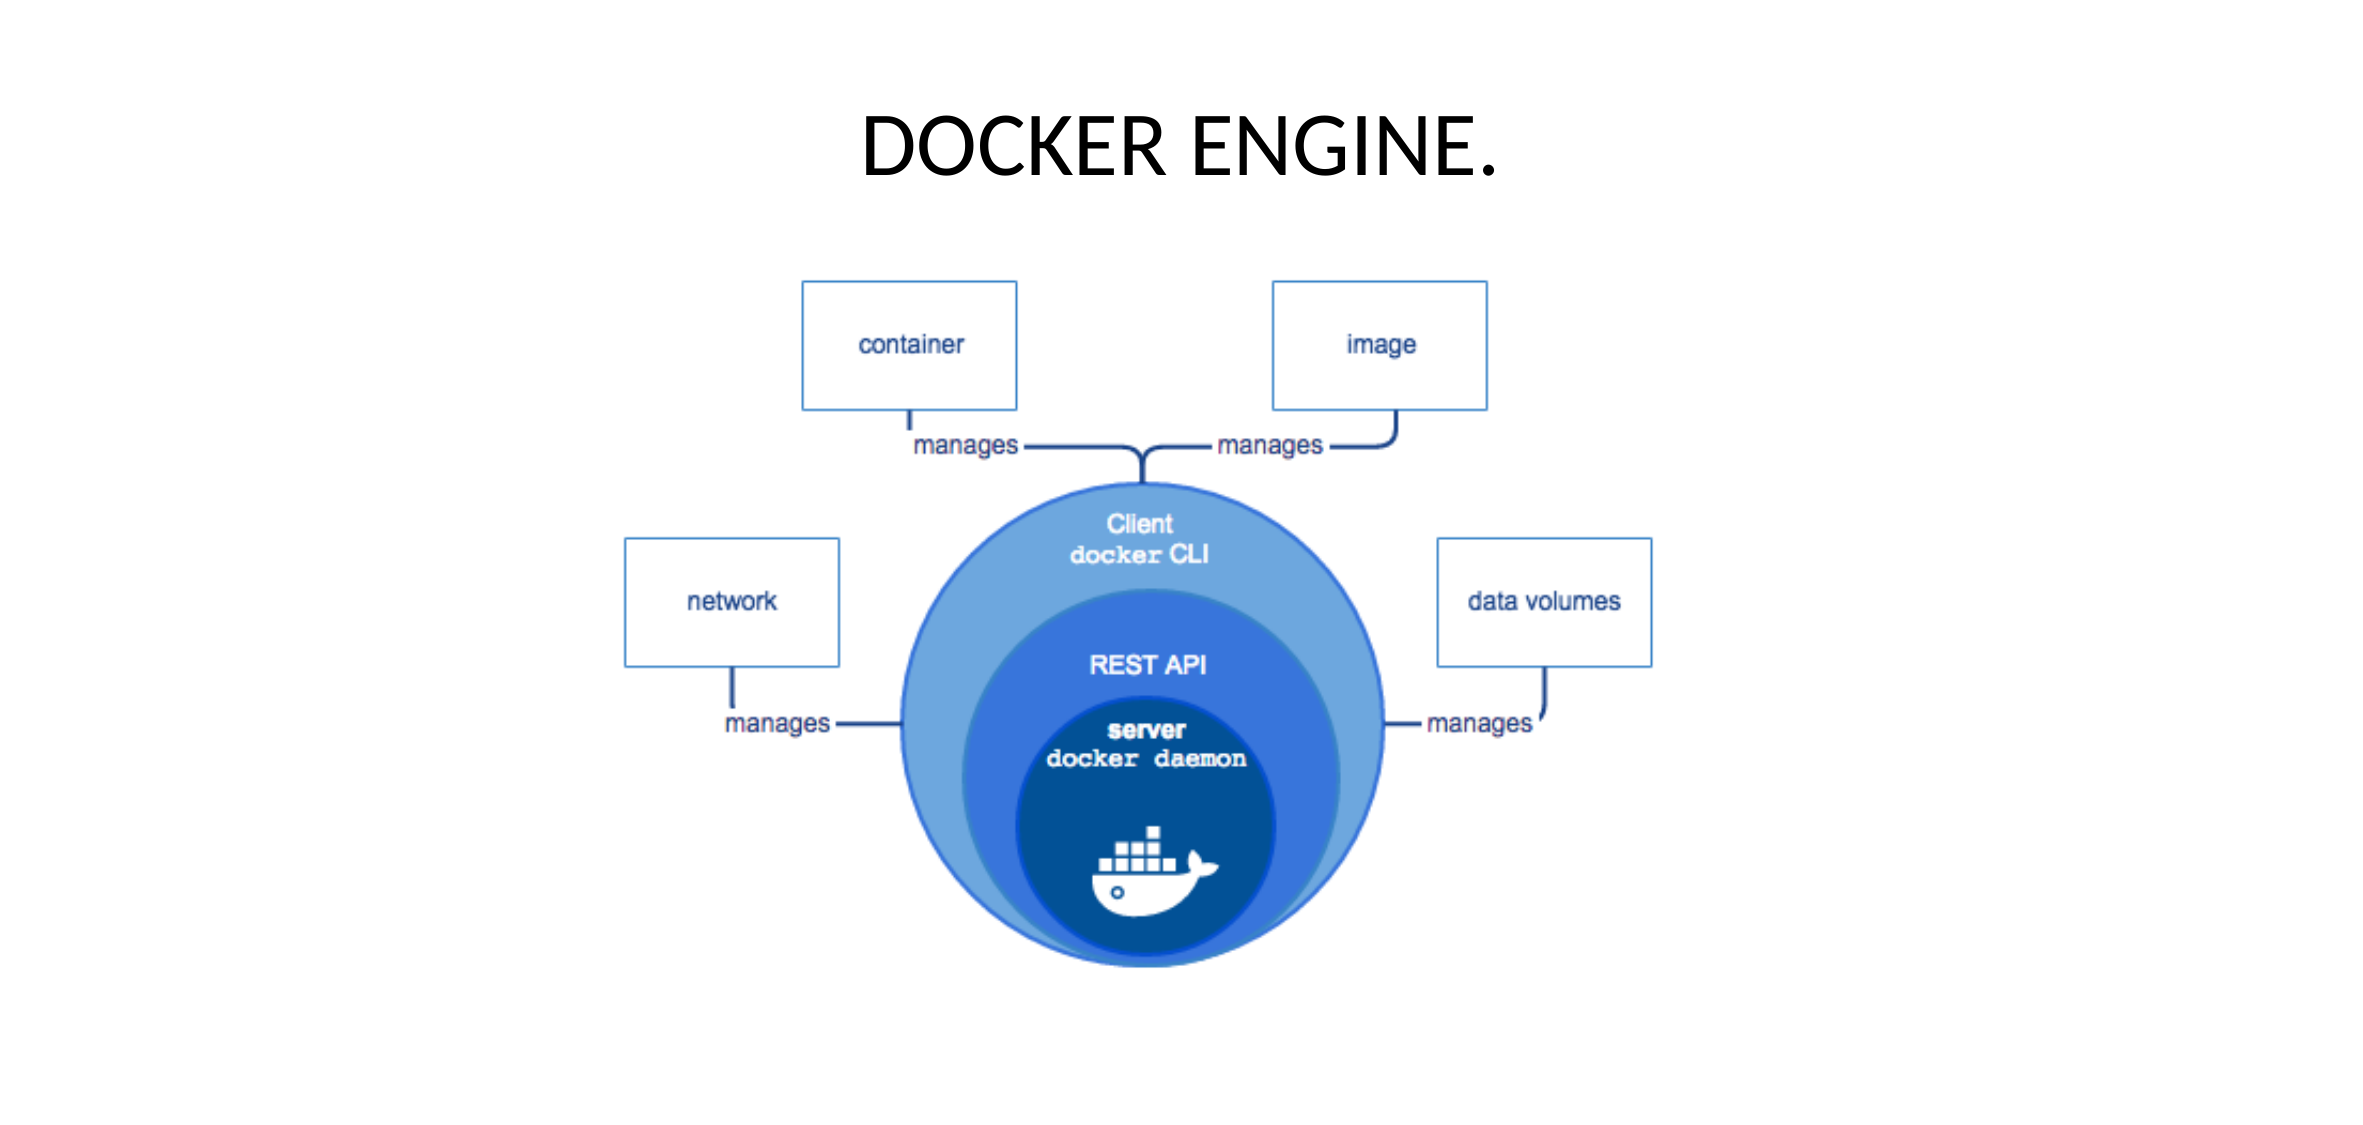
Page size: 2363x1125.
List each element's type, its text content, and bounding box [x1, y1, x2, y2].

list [613, 189, 1666, 1013]
title DOCKER ENGINE. [118, 45, 2245, 233]
